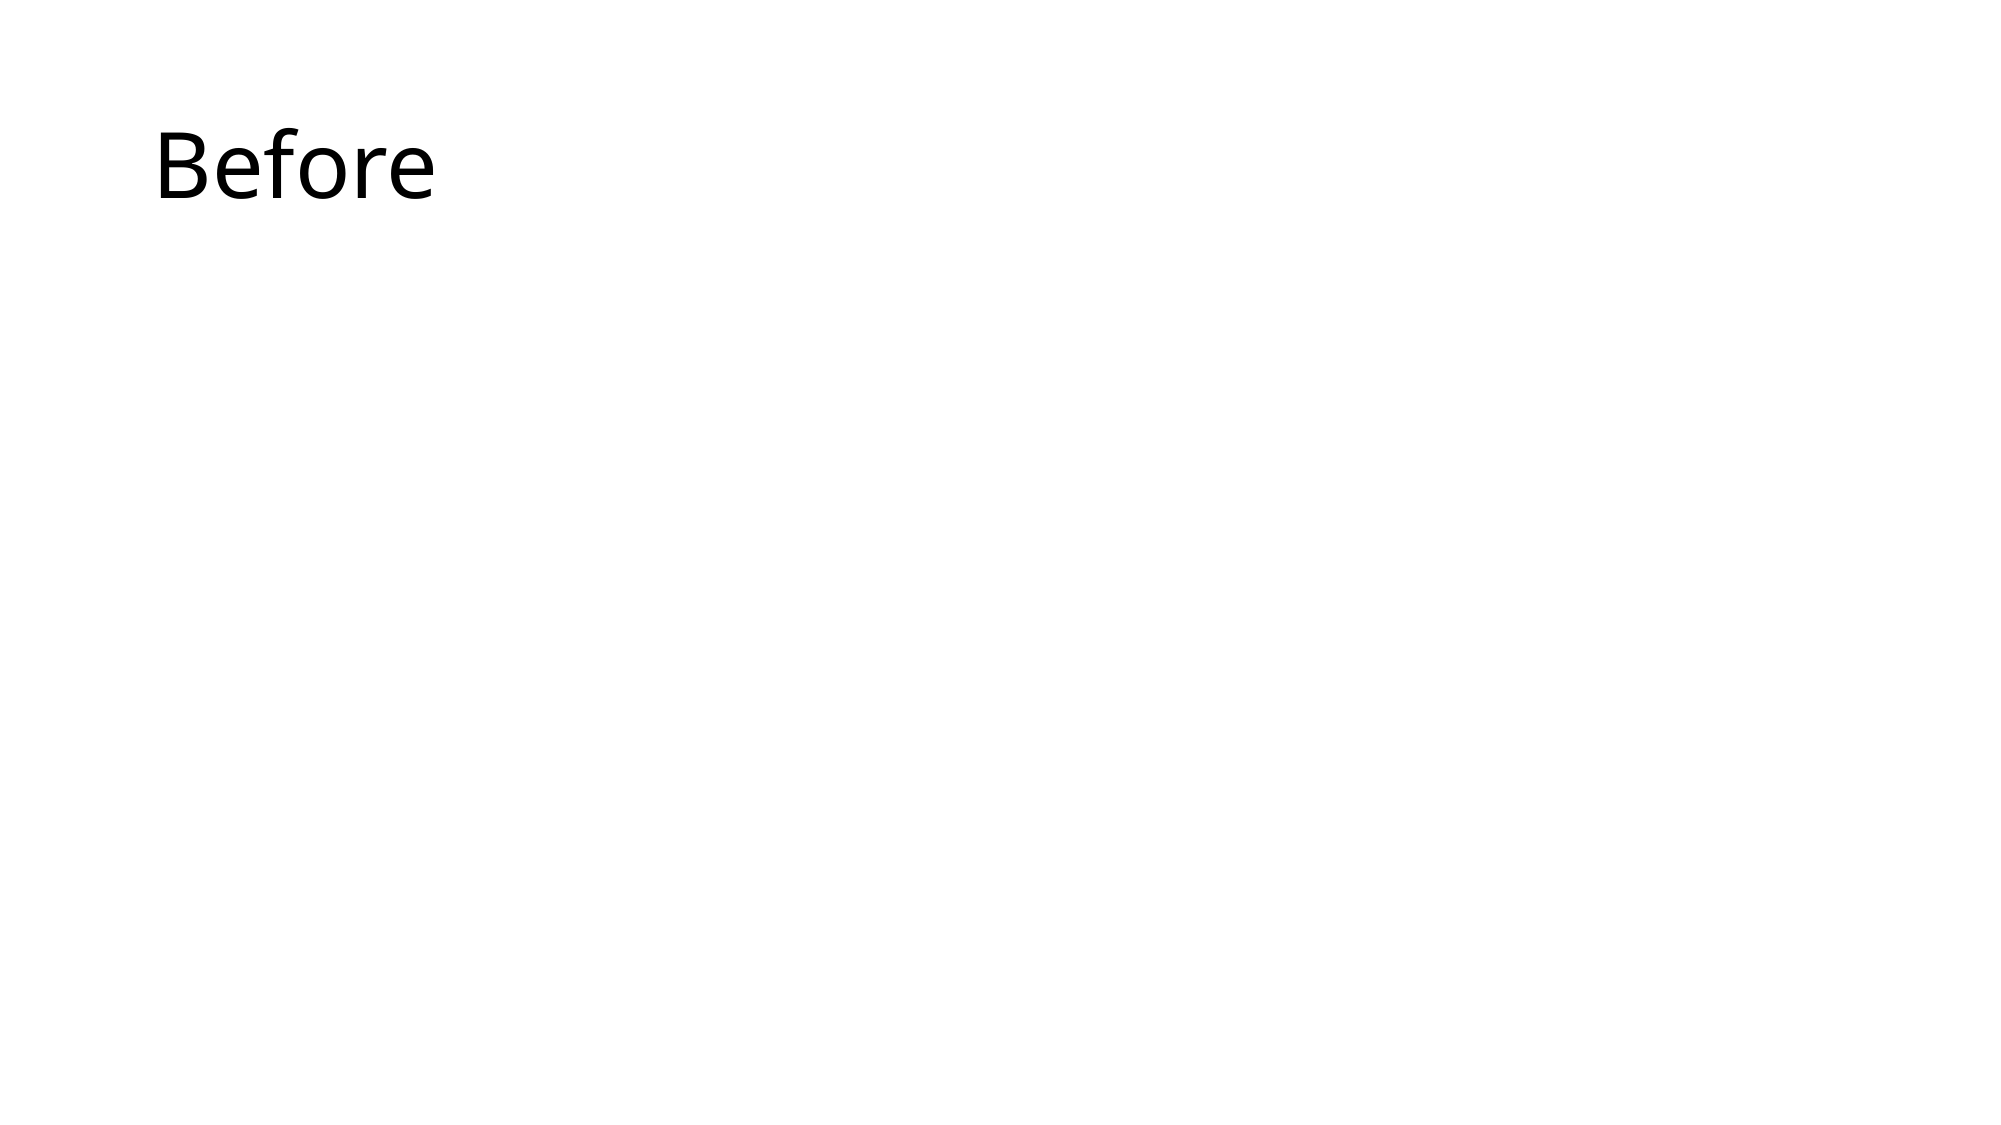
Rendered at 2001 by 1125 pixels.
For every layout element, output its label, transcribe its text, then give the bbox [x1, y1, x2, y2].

title Before [137, 59, 1863, 278]
